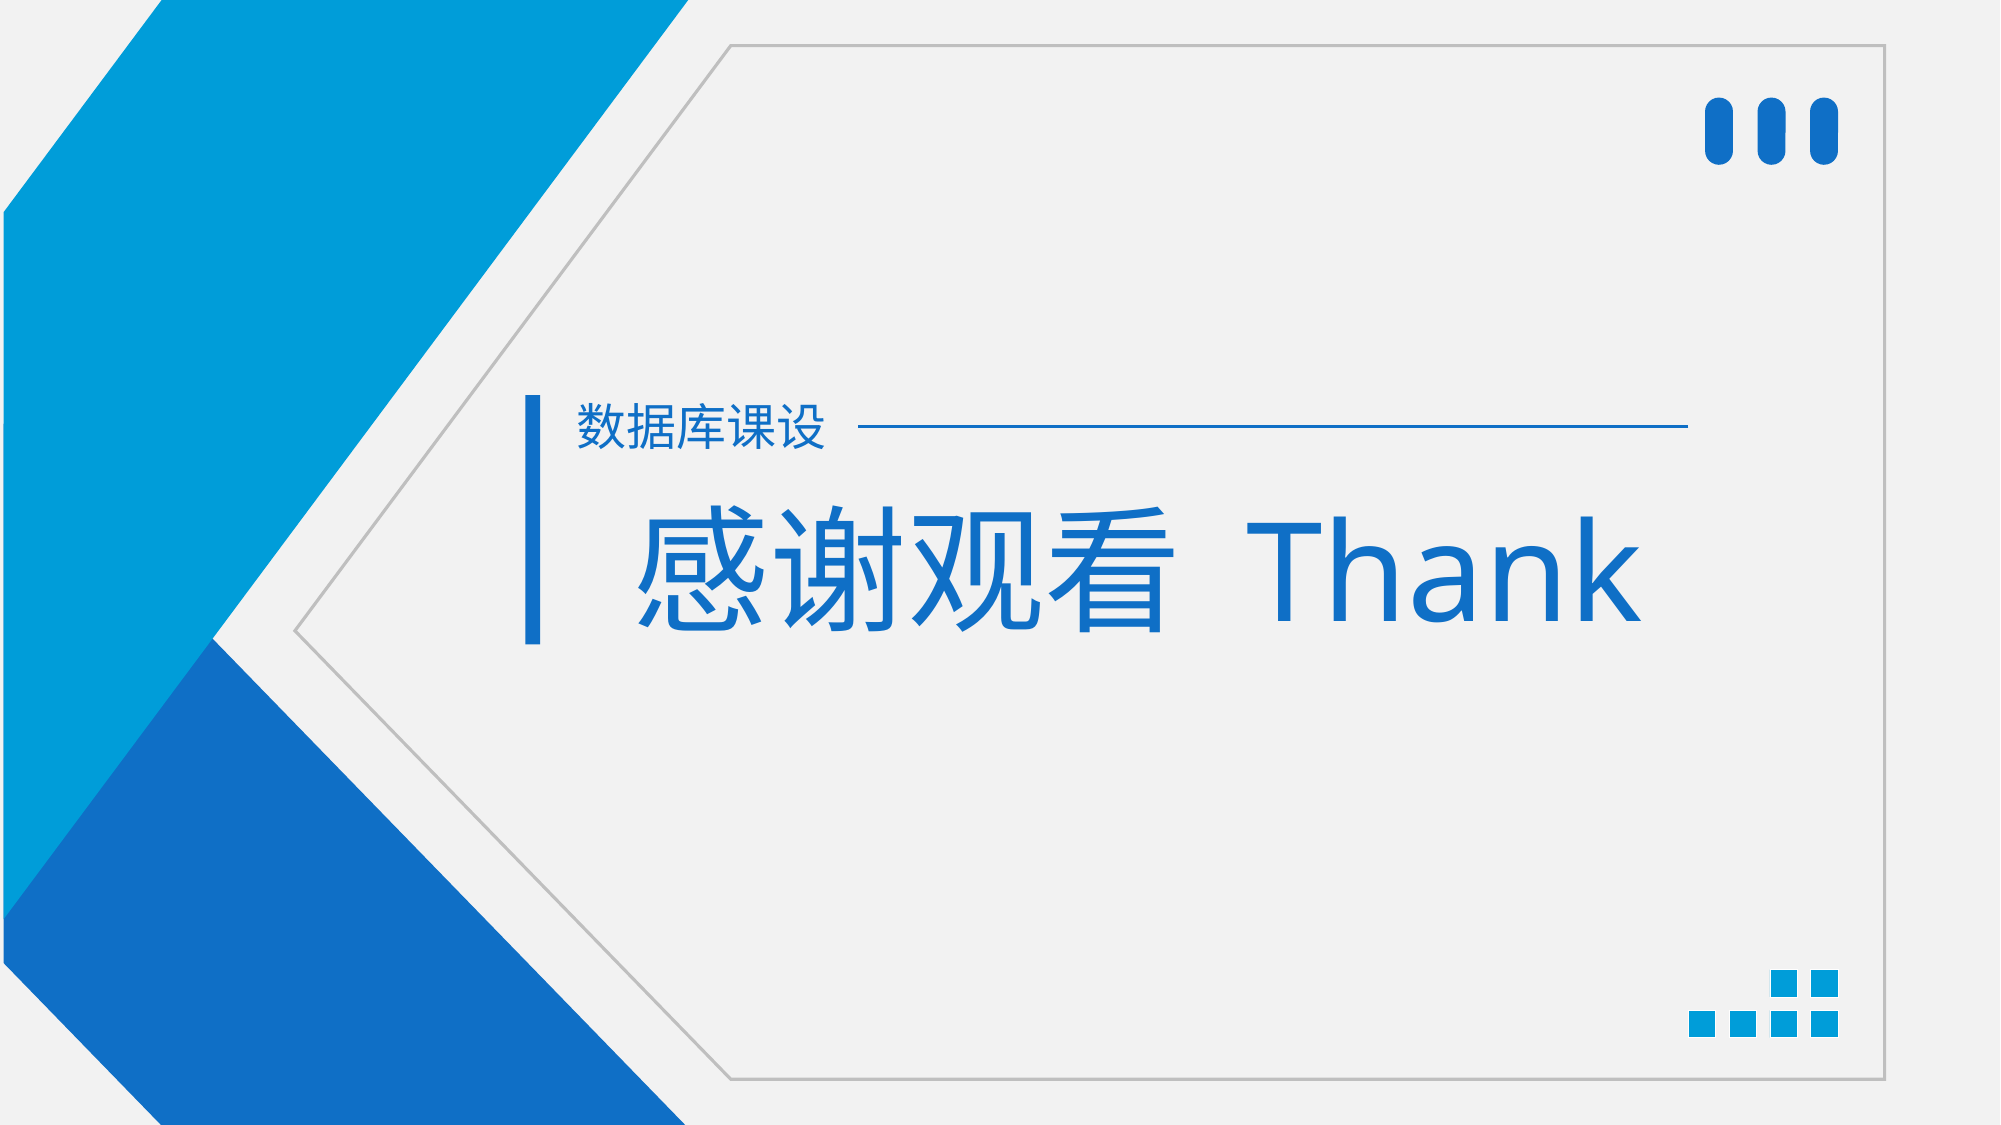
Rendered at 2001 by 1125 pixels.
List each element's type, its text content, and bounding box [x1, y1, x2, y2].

text_box 感谢观看 Thank [632, 483, 1644, 649]
text_box 数据库课设 [576, 395, 827, 456]
